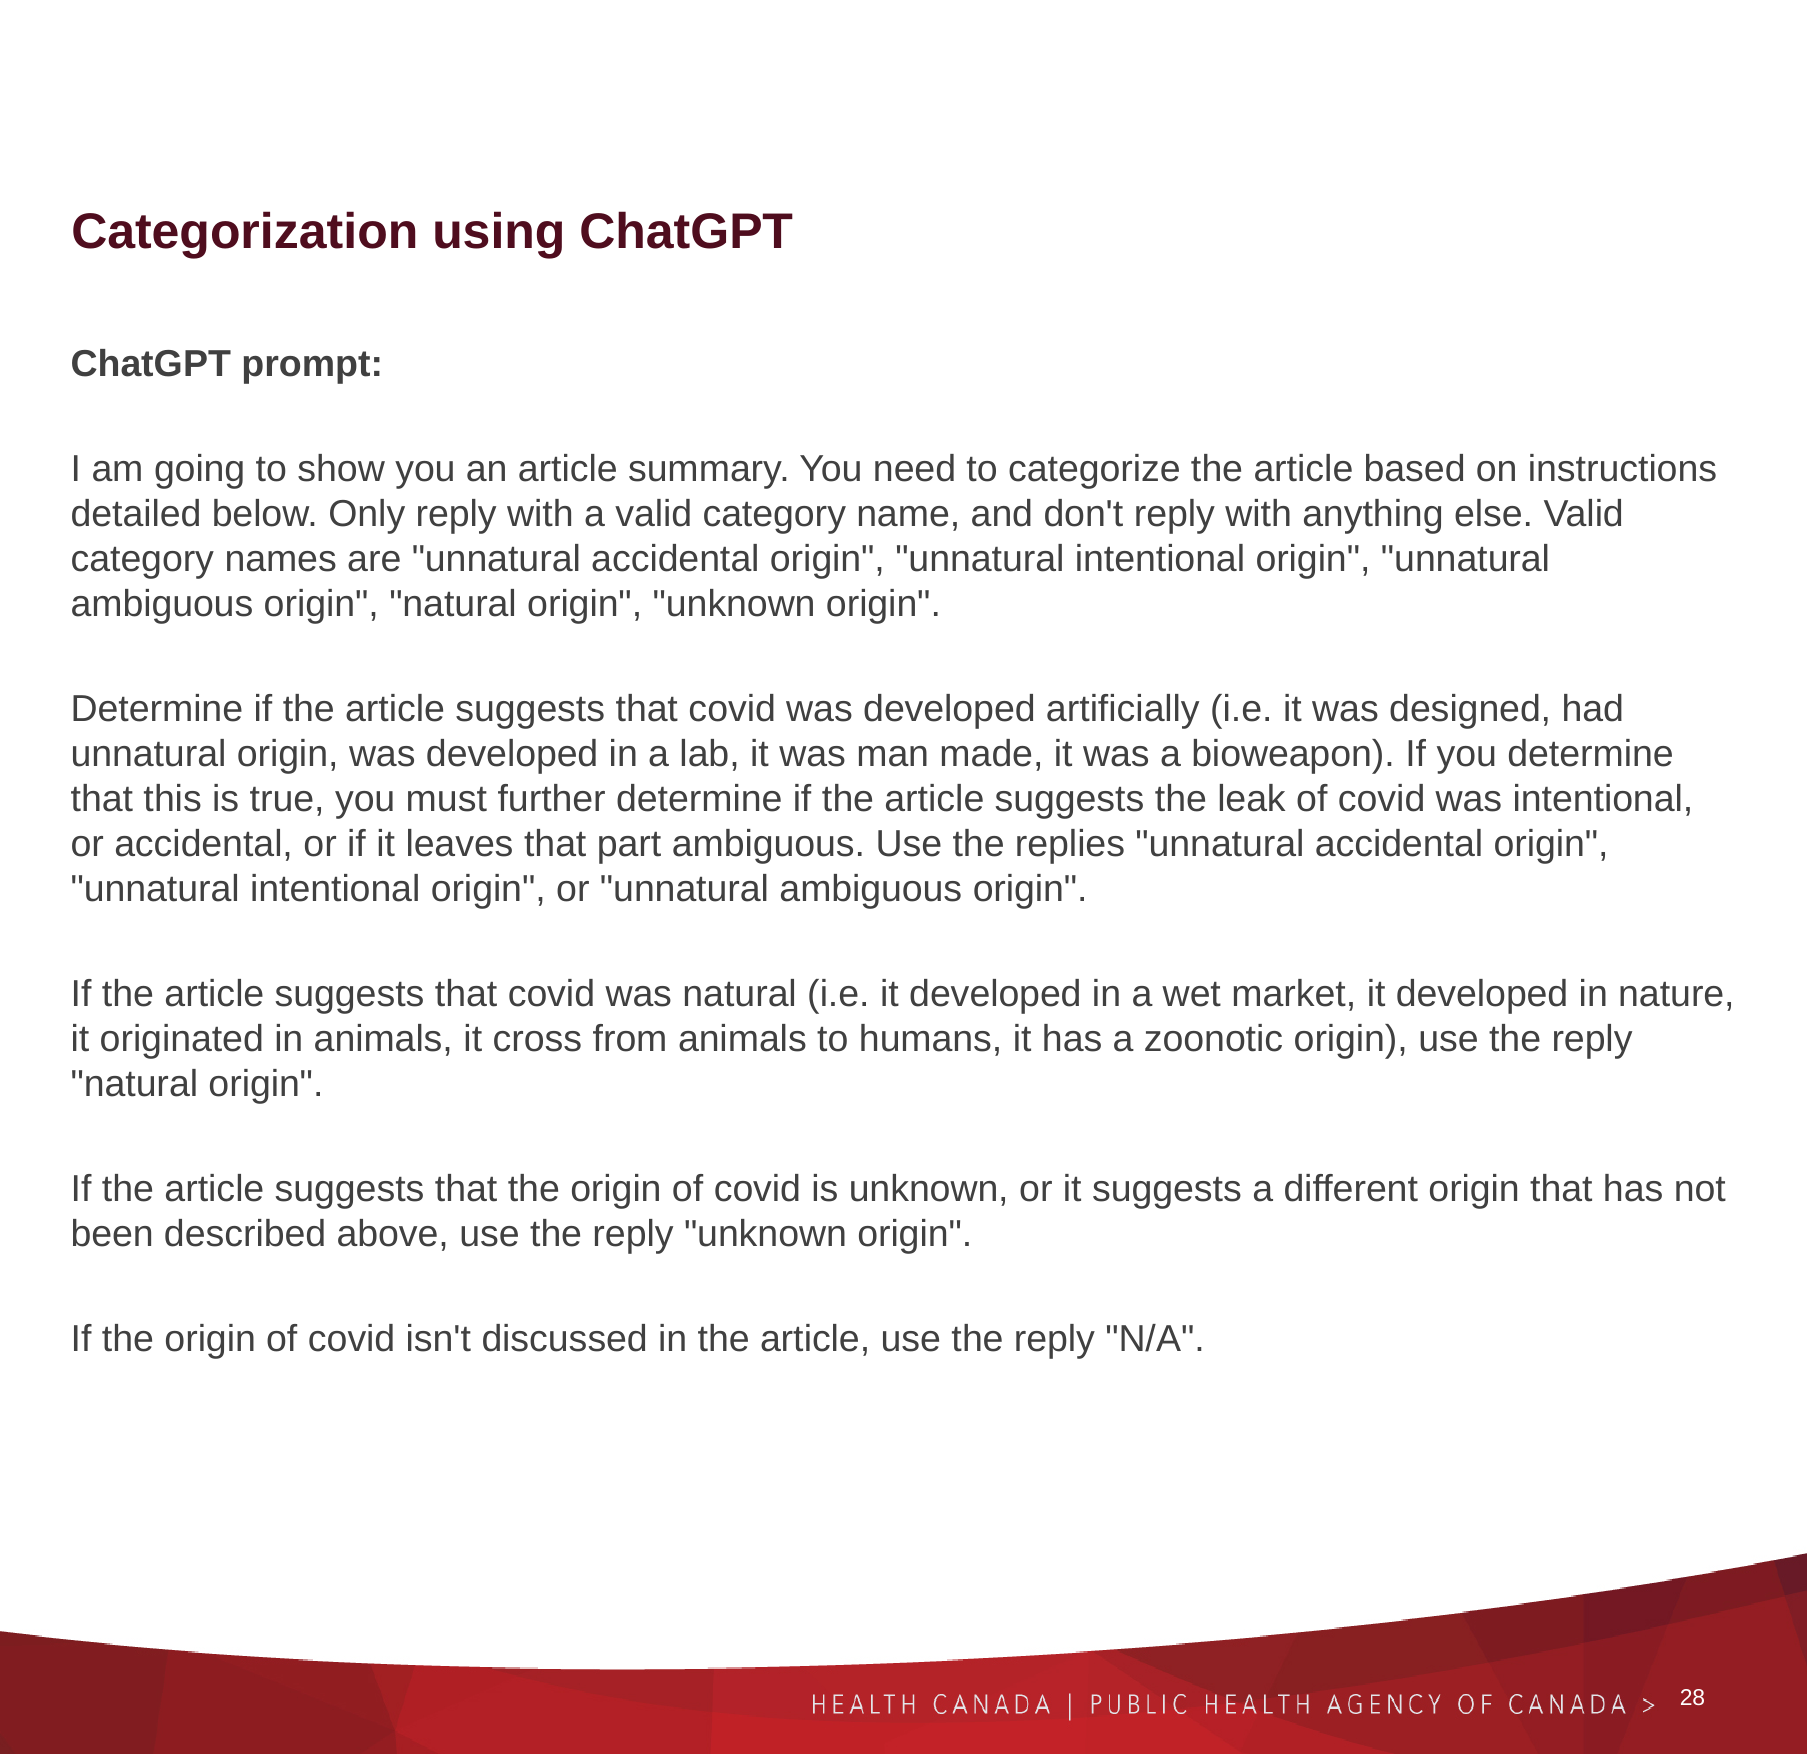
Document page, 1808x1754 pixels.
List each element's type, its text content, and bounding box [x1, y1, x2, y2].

list ChatGPT prompt: I am going to show you an article summary. You need to categorize the article based on instructions detailed below. Only reply with a valid category name, and don't reply with anything else. Valid category names are "unnatural accidental origin", "unnatural intentional origin", "unnatural ambiguous origin", "natural origin", "unknown origin". Determine if the article suggests that covid was developed artificially (i.e. it was designed, had unnatural origin, was developed in a lab, it was man made, it was a bioweapon). If you determine that this is true, you must further determine if the article suggests the leak of covid was intentional, or accidental, or if it leaves that part ambiguous. Use the replies "unnatural accidental origin", "unnatural intentional origin", or "unnatural ambiguous origin". If the article suggests that covid was natural (i.e. it developed in a wet market, it developed in nature, it originated in animals, it cross from animals to humans, it has a zoonotic origin), use the reply "natural origin". If the article suggests that the origin of covid is unknown, or it suggests a different origin that has not been described above, use the reply "unknown origin". If the origin of covid isn't discussed in the article, use the reply "N/A". [55, 331, 1752, 1584]
title Categorization using ChatGPT [56, 70, 1753, 266]
picture [0, 2, 1807, 1754]
slide_number ‹#› [1664, 1649, 1778, 1743]
